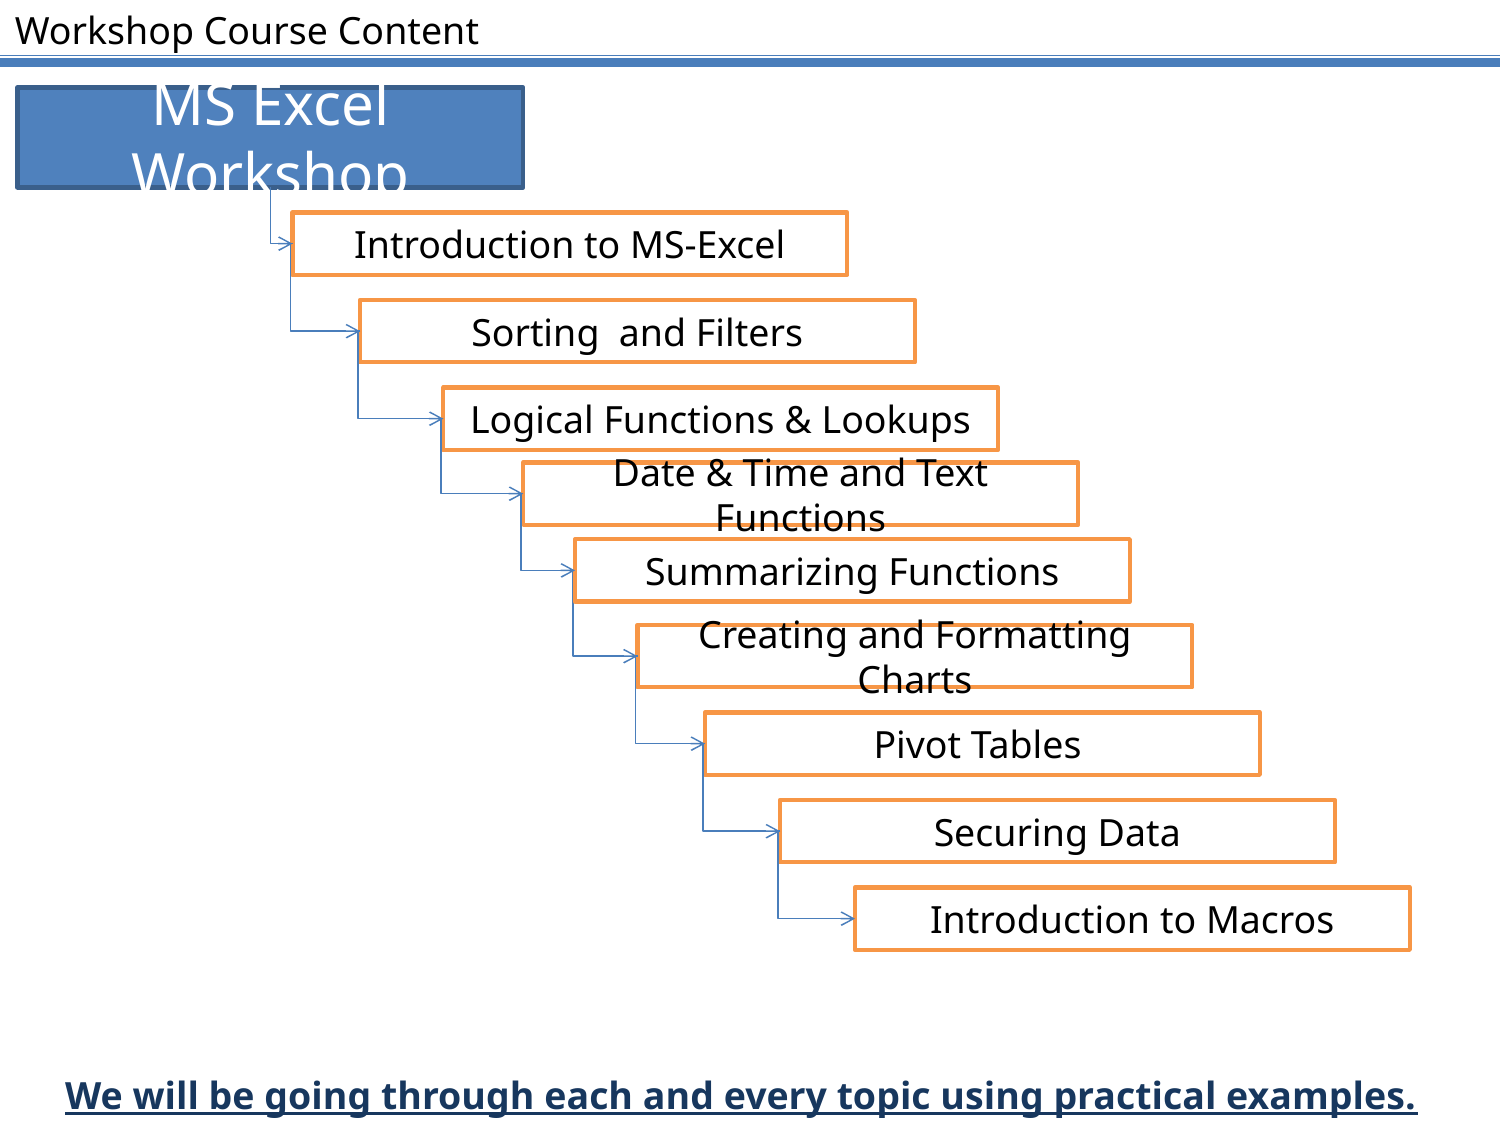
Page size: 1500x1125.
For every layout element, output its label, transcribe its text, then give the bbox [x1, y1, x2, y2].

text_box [0, 55, 1500, 63]
text_box Securing Data [784, 798, 1337, 864]
text_box Workshop Course Content [0, 0, 500, 54]
text_box We will be going through each and every topic using practical examples. [32, 1064, 1450, 1125]
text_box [253, 204, 310, 227]
text_box Pivot Tables [710, 710, 1262, 777]
text_box MS Excel Workshop [15, 85, 525, 190]
text_box Date & Time and Text Functions [529, 460, 1080, 527]
text_box Logical Functions & Lookups [449, 385, 1000, 452]
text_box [574, 570, 638, 657]
text_box Introduction to Macros [853, 885, 1412, 952]
text_box Introduction to MS-Excel [290, 210, 849, 277]
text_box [704, 743, 781, 832]
text_box Summarizing Functions [579, 537, 1132, 604]
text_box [359, 330, 444, 419]
text_box Creating and Formatting Charts [641, 623, 1194, 689]
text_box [443, 418, 524, 494]
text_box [522, 493, 576, 571]
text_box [637, 655, 706, 744]
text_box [779, 830, 856, 919]
text_box Sorting and Filters [366, 298, 917, 364]
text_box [292, 243, 361, 332]
